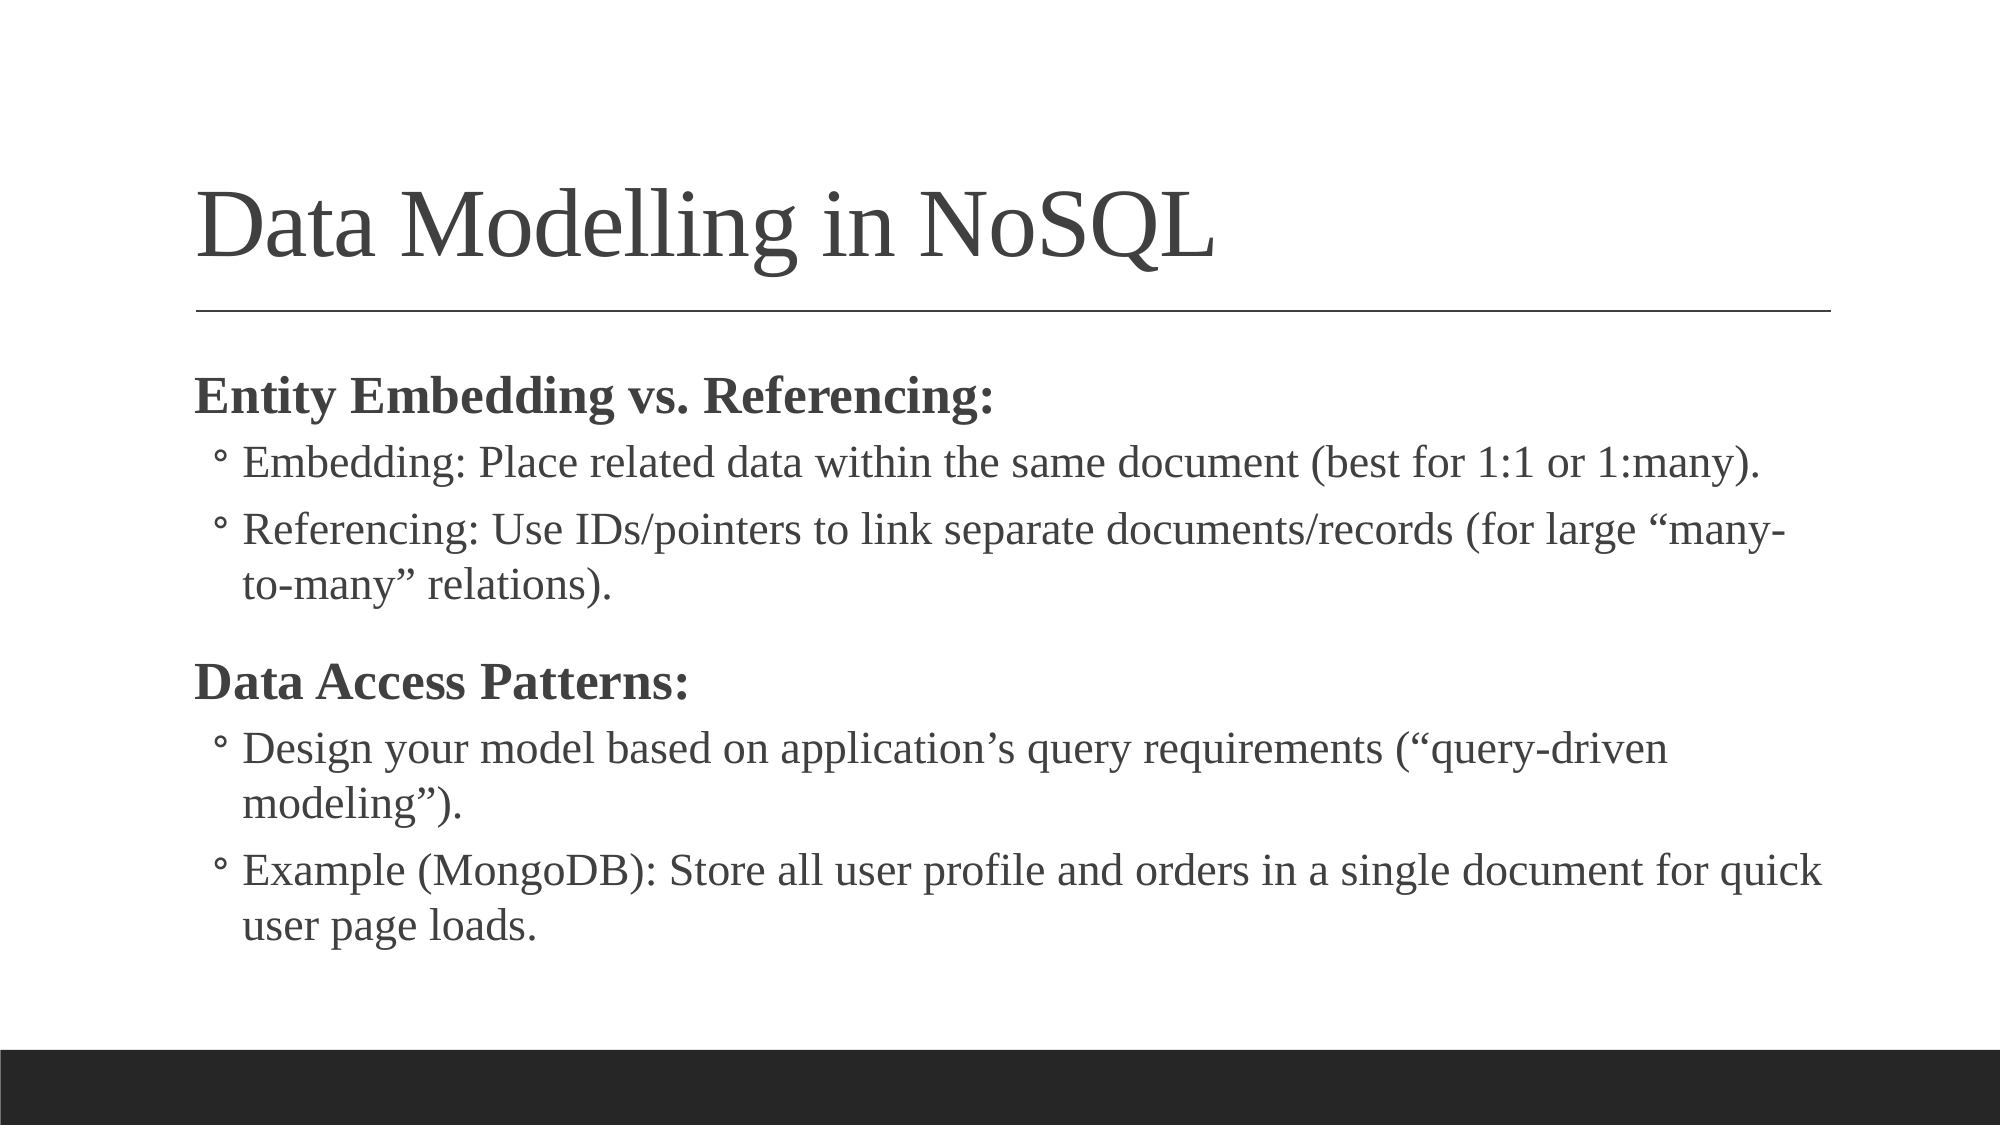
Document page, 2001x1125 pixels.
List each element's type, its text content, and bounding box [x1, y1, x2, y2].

title Data Modelling in NoSQL [180, 47, 1830, 285]
list Entity Embedding vs. Referencing: Embedding: Place related data within the same document (best for 1:1 or 1:many). Referencing: Use IDs/pointers to link separate documents/records (for large “many-to-many” relations). Data Access Patterns: Design your model based on application’s query requirements (“query-driven modeling”). Example (MongoDB): Store all user profile and orders in a single document for quick user page loads. [180, 345, 1830, 963]
